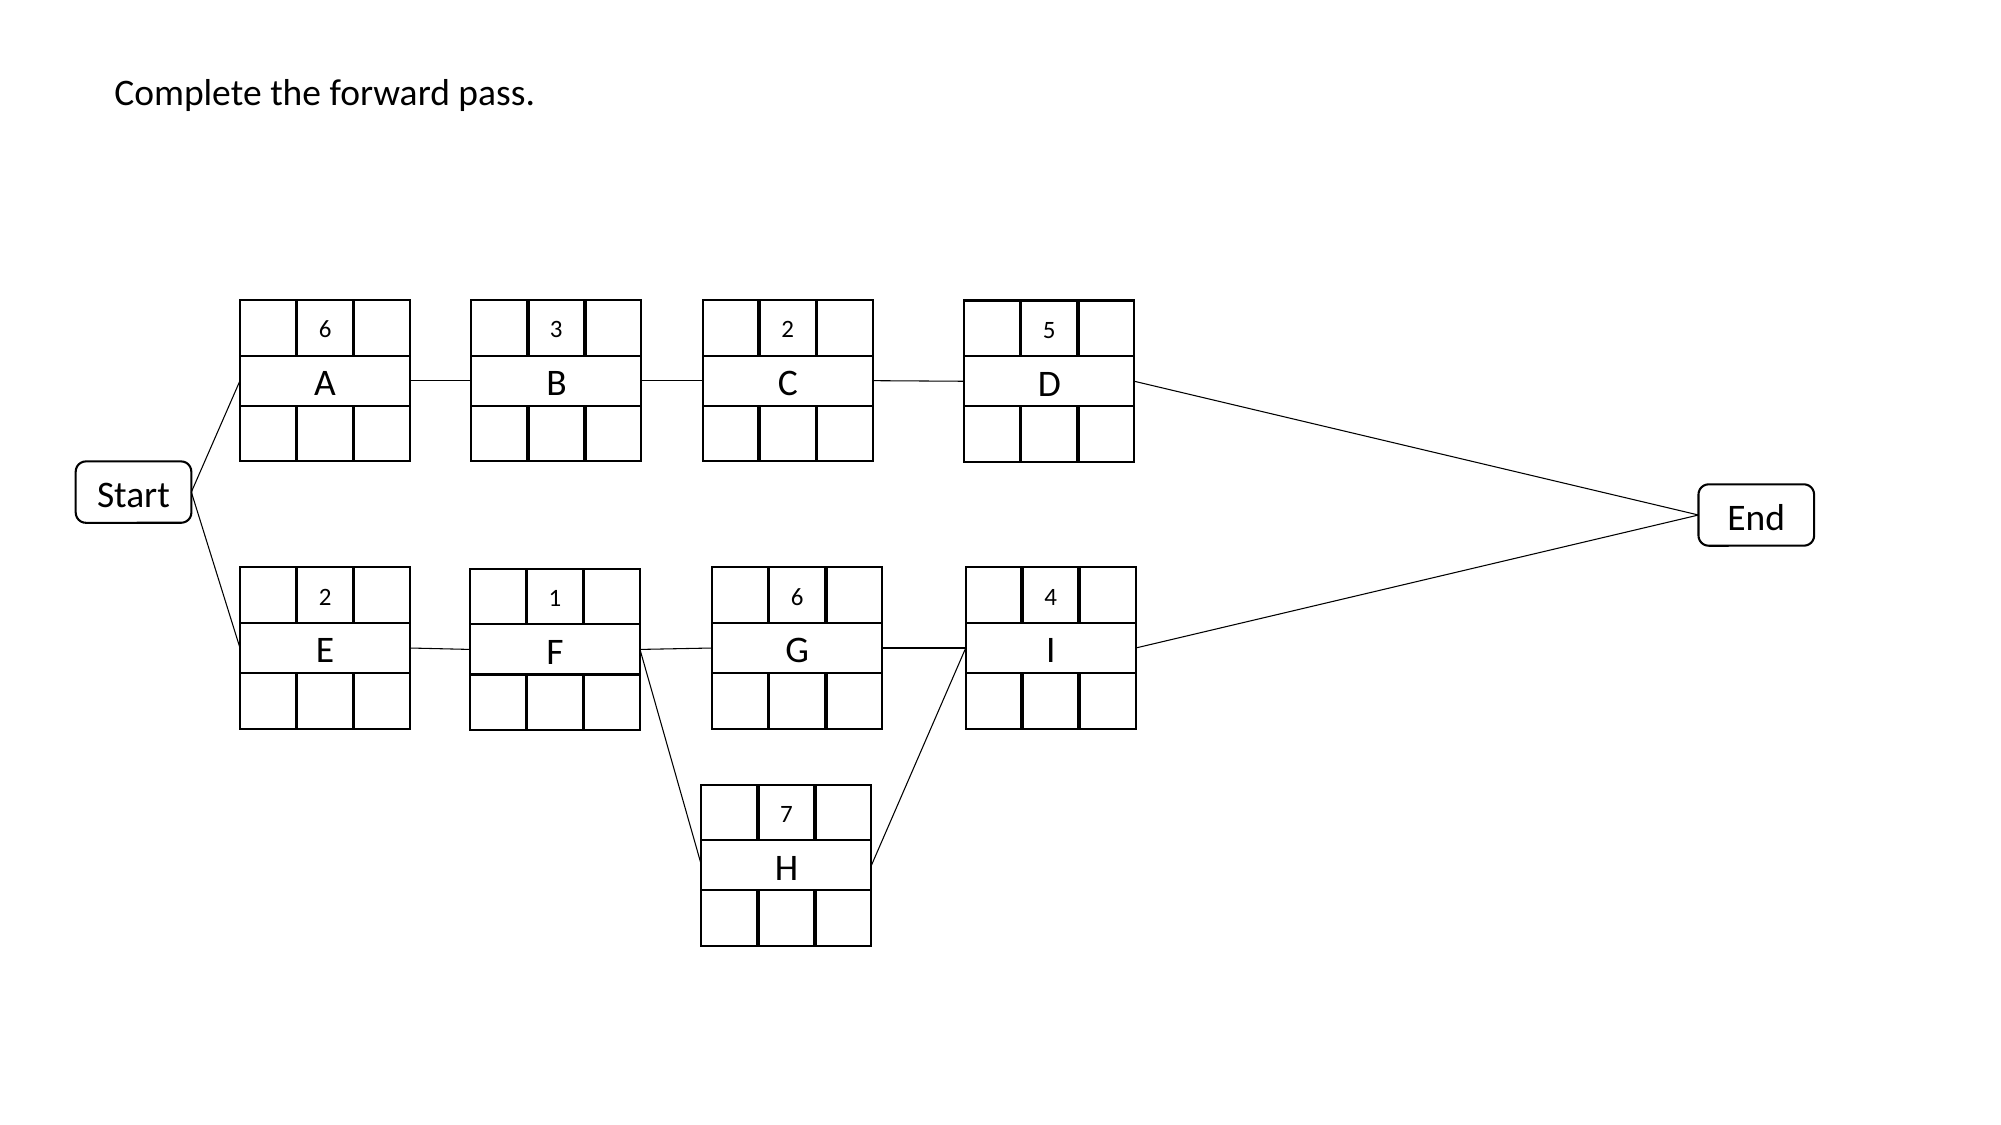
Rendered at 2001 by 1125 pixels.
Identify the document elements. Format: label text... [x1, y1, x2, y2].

text_box 6 [296, 299, 353, 357]
text_box 6 [768, 566, 826, 624]
text_box [469, 673, 526, 731]
text_box 4 [1022, 566, 1079, 624]
text_box [963, 405, 1020, 463]
text_box [1022, 672, 1079, 730]
text_box [353, 566, 411, 624]
text_box [711, 566, 768, 624]
text_box [240, 405, 296, 462]
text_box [1134, 381, 1699, 516]
text_box B [470, 357, 642, 405]
text_box [469, 568, 526, 625]
text_box 3 [528, 299, 585, 357]
text_box C [702, 357, 874, 405]
text_box [816, 405, 874, 462]
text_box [871, 647, 966, 866]
text_box 2 [296, 566, 353, 624]
text_box [826, 566, 883, 624]
text_box [826, 672, 871, 730]
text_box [639, 649, 702, 866]
text_box [702, 405, 759, 462]
text_box [470, 299, 528, 357]
text_box [1020, 405, 1078, 463]
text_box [191, 380, 240, 492]
text_box E [239, 624, 411, 672]
text_box [526, 673, 583, 731]
text_box [815, 889, 872, 947]
text_box 5 [1020, 300, 1078, 357]
text_box [700, 889, 758, 947]
text_box A [239, 357, 411, 405]
text_box [239, 299, 296, 357]
text_box [296, 405, 353, 462]
text_box [296, 672, 353, 730]
text_box [585, 405, 642, 462]
text_box [702, 784, 758, 841]
text_box [583, 673, 639, 731]
text_box End [1699, 483, 1816, 547]
text_box [963, 300, 1020, 357]
text_box 2 [759, 299, 816, 357]
text_box F [469, 625, 641, 673]
text_box [1079, 566, 1135, 624]
text_box G [711, 624, 883, 672]
text_box Start [74, 460, 191, 524]
text_box [759, 405, 816, 462]
text_box [1079, 672, 1137, 730]
text_box [966, 672, 1022, 730]
text_box [353, 672, 411, 730]
text_box [702, 299, 759, 357]
text_box [585, 299, 642, 357]
text_box D [963, 357, 1135, 405]
text_box I [965, 624, 1137, 672]
text_box 1 [526, 568, 583, 625]
text_box [815, 784, 871, 841]
text_box [583, 568, 641, 625]
text_box [1078, 300, 1135, 357]
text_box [191, 492, 240, 648]
text_box [240, 566, 296, 624]
text_box [711, 672, 768, 730]
text_box H [700, 841, 872, 889]
text_box [353, 299, 411, 357]
text_box 7 [758, 784, 815, 841]
text_box [528, 405, 585, 462]
text_box [1078, 405, 1134, 463]
text_box [816, 299, 874, 357]
text_box Complete the forward pass. [99, 60, 551, 121]
text_box [470, 405, 528, 462]
text_box [353, 405, 411, 462]
text_box [758, 889, 815, 947]
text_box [1135, 516, 1699, 648]
text_box [965, 566, 1022, 624]
text_box [768, 672, 826, 730]
text_box [239, 672, 296, 730]
